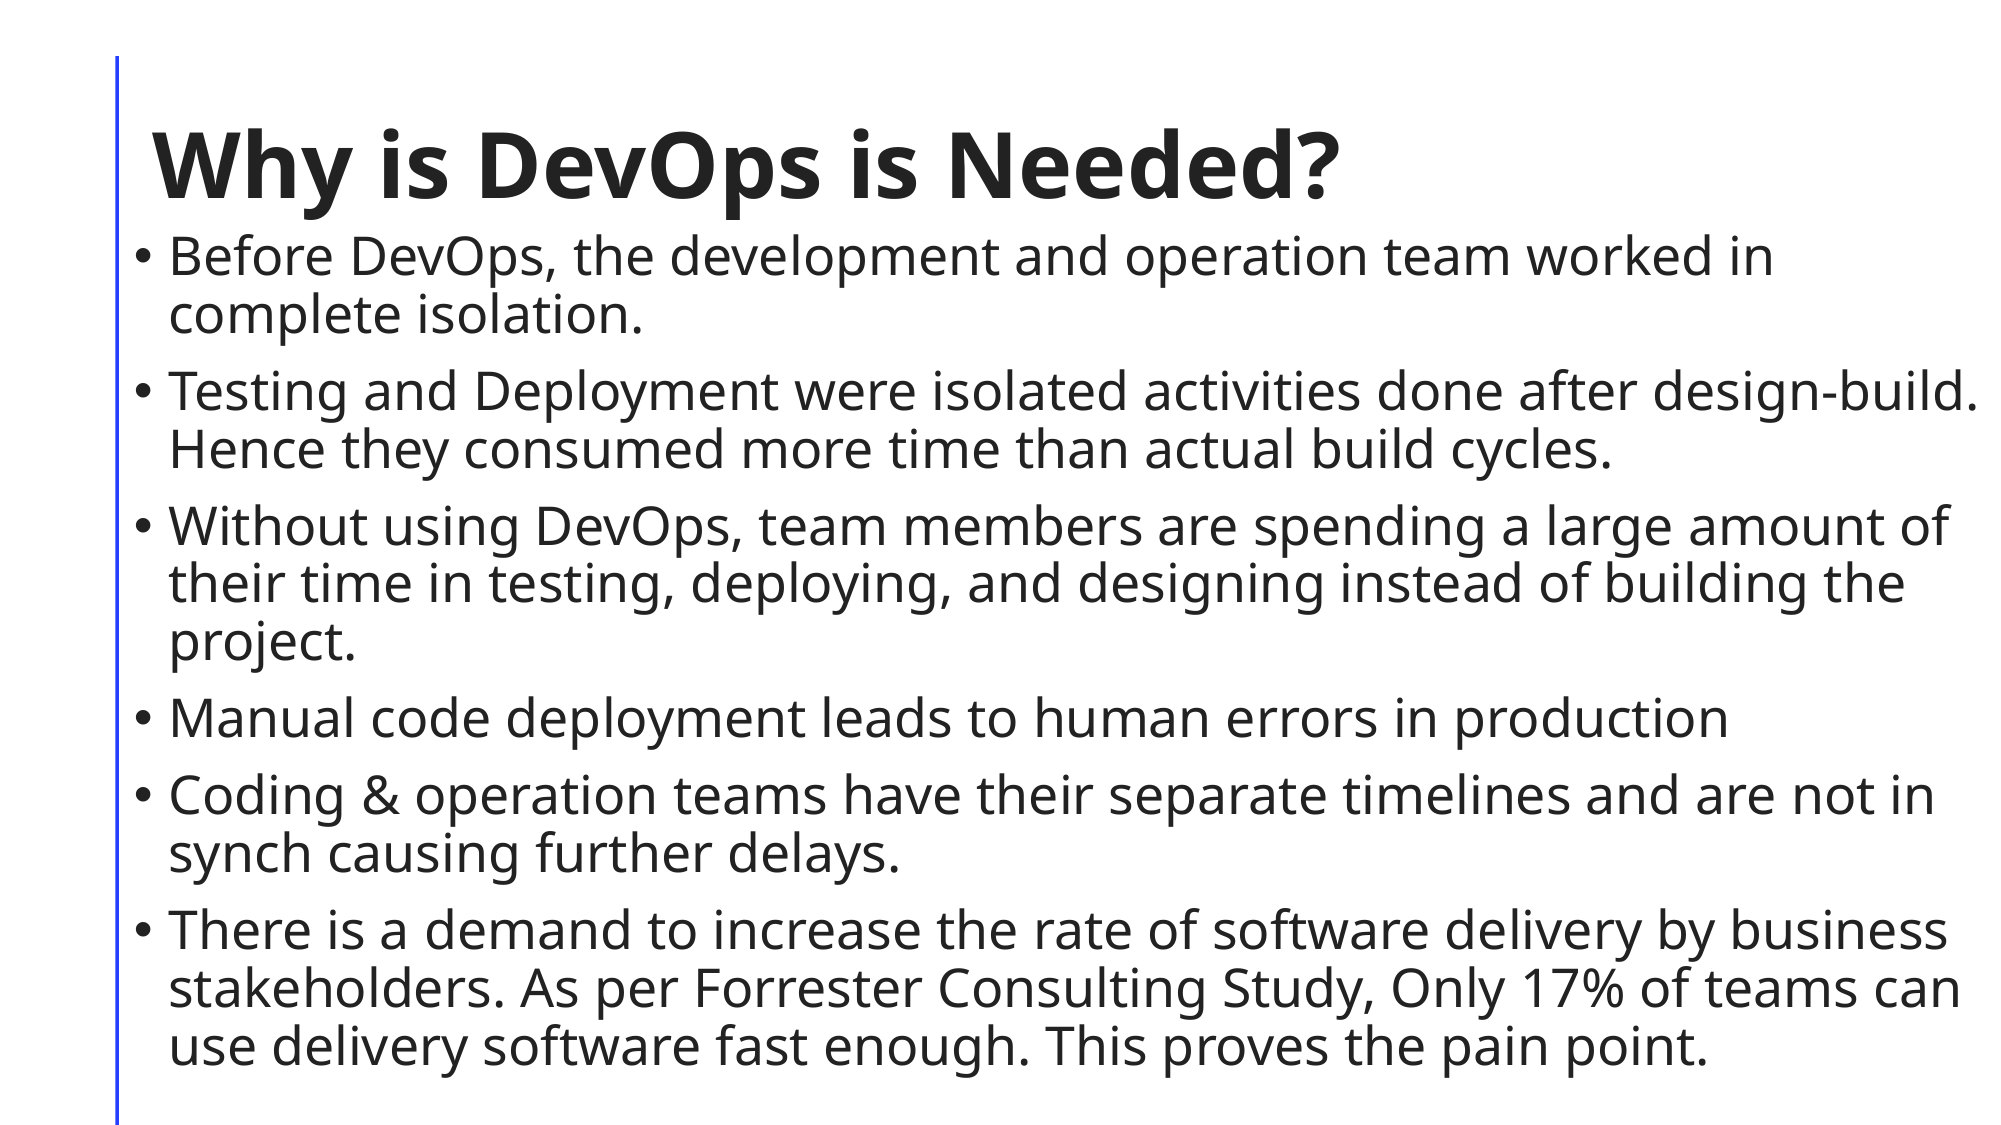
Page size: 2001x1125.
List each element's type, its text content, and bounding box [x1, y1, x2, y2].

title Why is DevOps is Needed? [137, 59, 1863, 221]
list Before DevOps, the development and operation team worked in complete isolation. Testing and Deployment were isolated activities done after design-build. Hence they consumed more time than actual build cycles. Without using DevOps, team members are spending a large amount of their time in testing, deploying, and designing instead of building the project. Manual code deployment leads to human errors in production Coding & operation teams have their separate timelines and are not in synch causing further delays. There is a demand to increase the rate of software delivery by business stakeholders. As per Forrester Consulting Study, Only 17% of teams can use delivery software fast enough. This proves the pain point. [118, 221, 2000, 1125]
